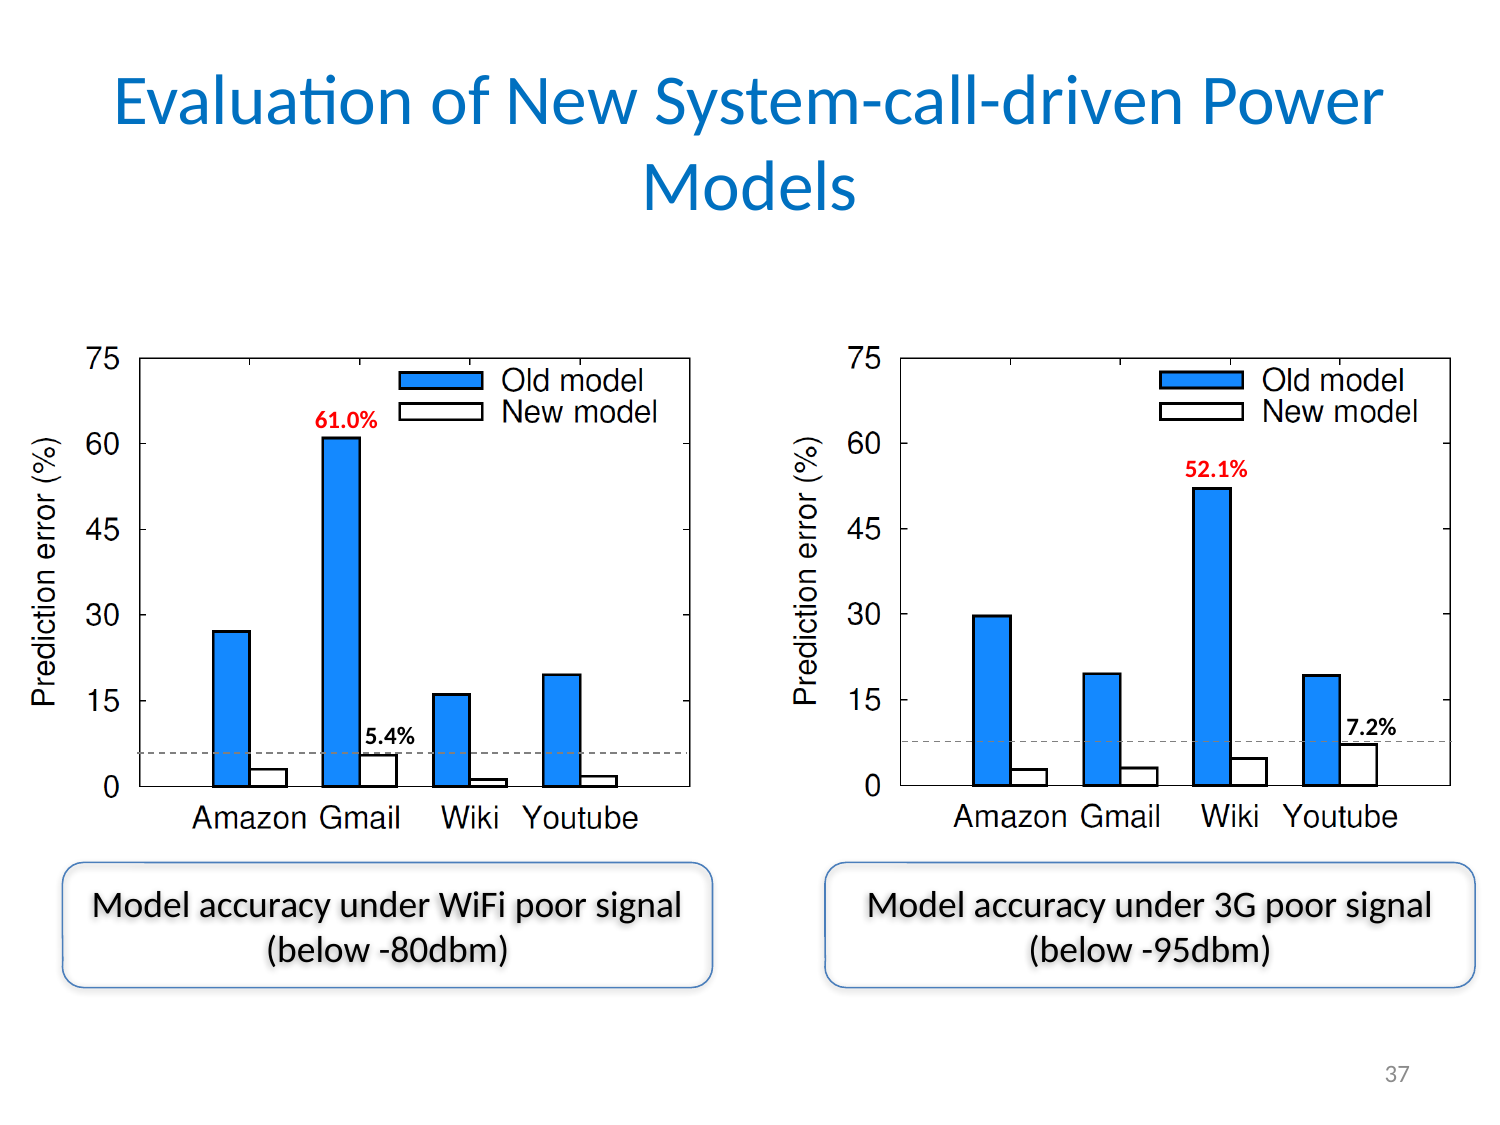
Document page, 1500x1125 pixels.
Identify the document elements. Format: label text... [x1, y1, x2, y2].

picture [24, 337, 700, 838]
title Evaluation of New System-call-driven Power Models [75, 45, 1425, 233]
text_box Model accuracy under 3G poor signal (below -95dbm) [824, 861, 1476, 989]
slide_number 37 [1074, 1042, 1425, 1103]
picture [784, 333, 1463, 837]
text_box Model accuracy under WiFi poor signal (below -80dbm) [61, 861, 714, 989]
